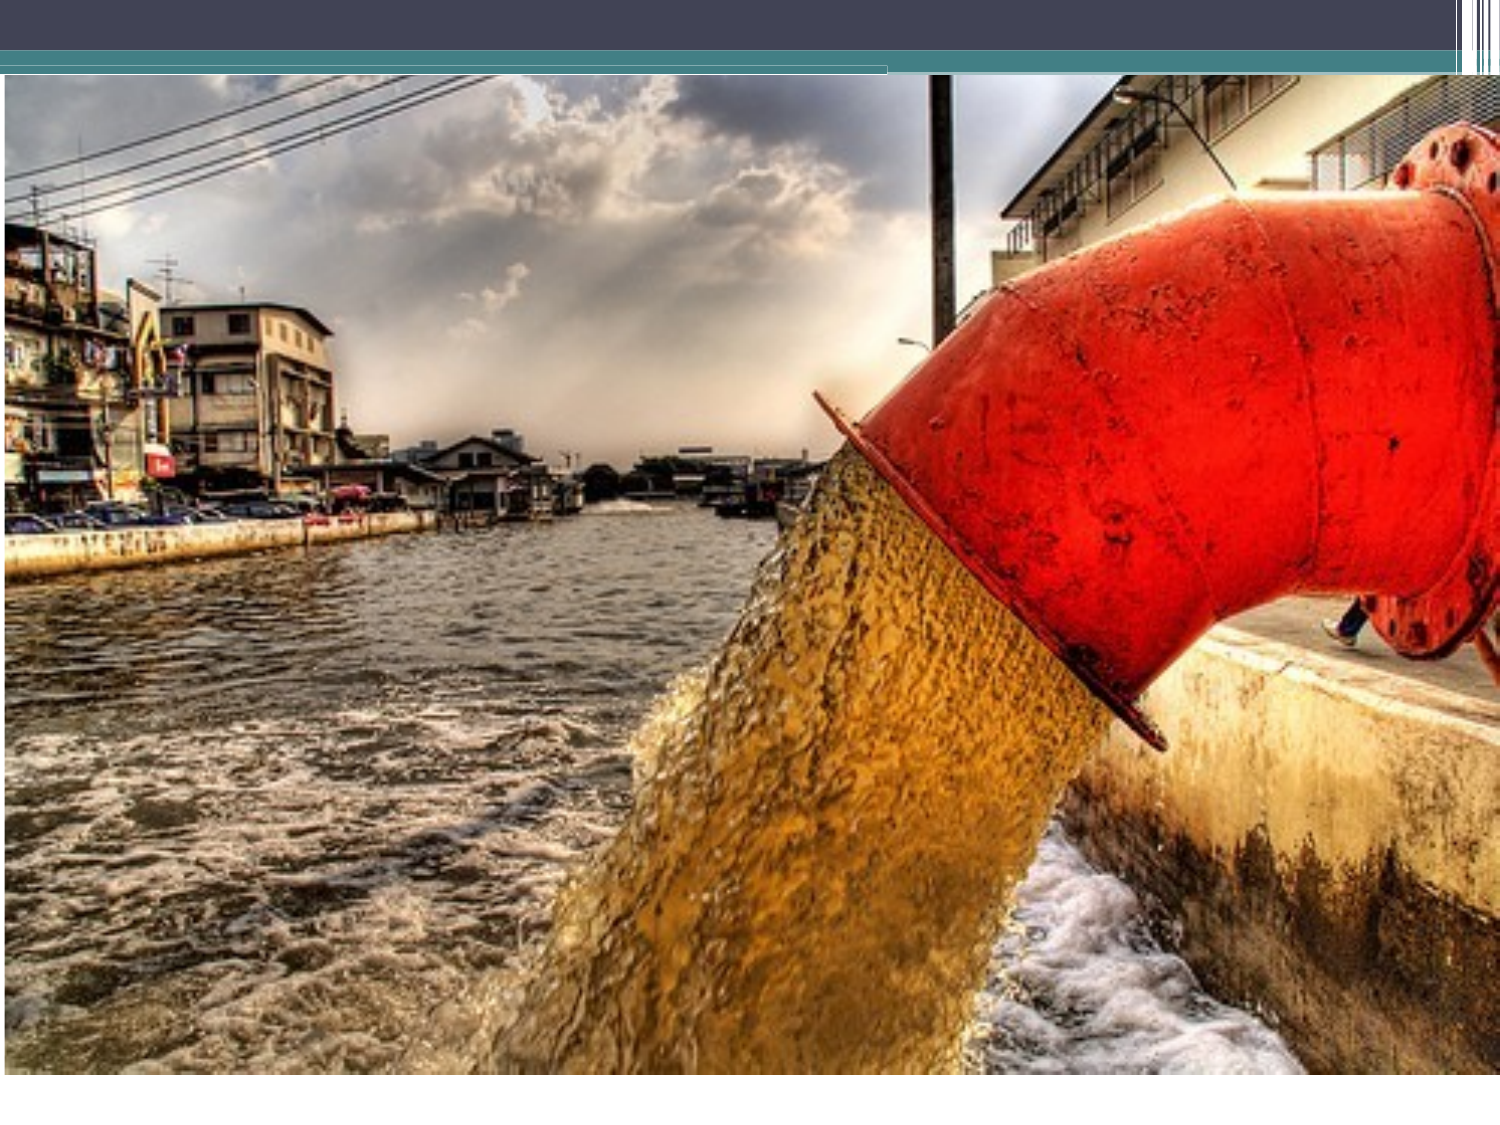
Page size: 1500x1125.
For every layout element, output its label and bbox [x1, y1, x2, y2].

text_box [4, 75, 1500, 1075]
